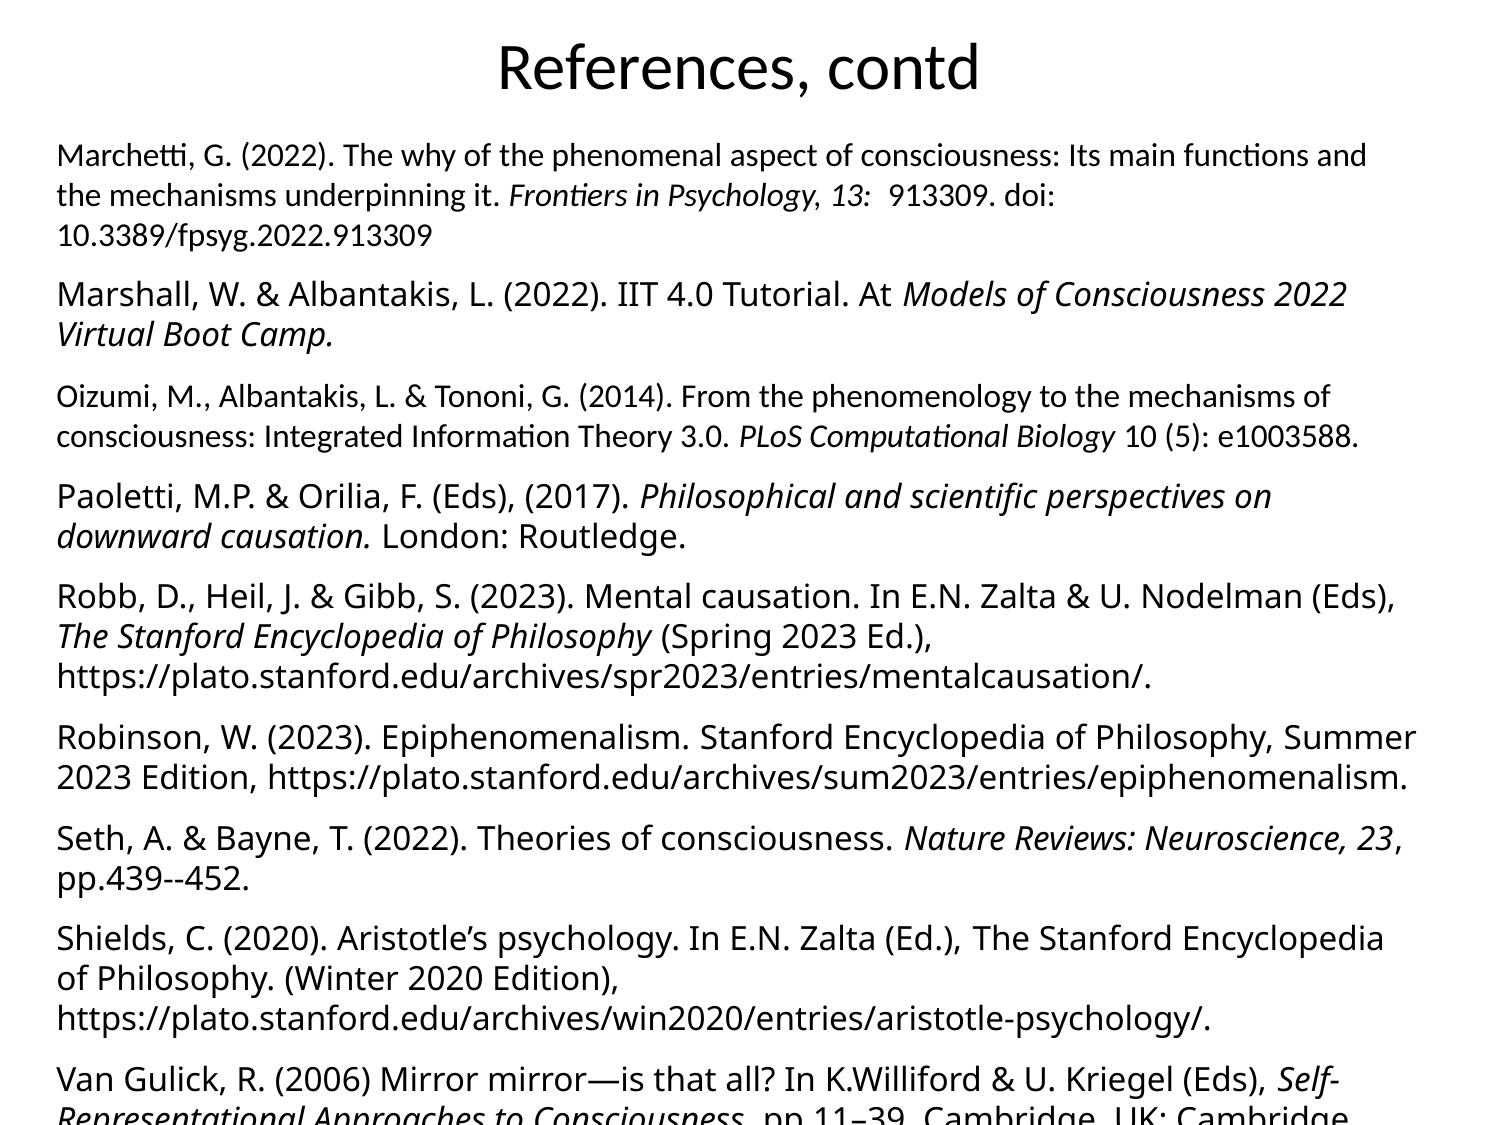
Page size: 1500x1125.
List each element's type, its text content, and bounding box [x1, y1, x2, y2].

list Marchetti, G. (2022). The why of the phenomenal aspect of consciousness: Its main functions and the mechanisms underpinning it. Frontiers in Psychology, 13: 913309. doi: 10.3389/fpsyg.2022.913309 Marshall, W. & Albantakis, L. (2022). IIT 4.0 Tutorial. At Models of Consciousness 2022 Virtual Boot Camp. Oizumi, M., Albantakis, L. & Tononi, G. (2014). From the phenomenology to the mechanisms of consciousness: Integrated Information Theory 3.0. PLoS Computational Biology 10 (5): e1003588. Paoletti, M.P. & Orilia, F. (Eds), (2017). Philosophical and scientific perspectives on downward causation. London: Routledge. Robb, D., Heil, J. & Gibb, S. (2023). Mental causation. In E.N. Zalta & U. Nodelman (Eds), The Stanford Encyclopedia of Philosophy (Spring 2023 Ed.), https://plato.stanford.edu/archives/spr2023/entries/mentalcausation/. Robinson, W. (2023). Epiphenomenalism. Stanford Encyclopedia of Philosophy, Summer 2023 Edition, https://plato.stanford.edu/archives/sum2023/entries/epiphenomenalism. Seth, A. & Bayne, T. (2022). Theories of consciousness. Nature Reviews: Neuroscience, 23, pp.439--452. Shields, C. (2020). Aristotle’s psychology. In E.N. Zalta (Ed.), The Stanford Encyclopedia of Philosophy. (Winter 2020 Edition), https://plato.stanford.edu/archives/win2020/entries/aristotle-psychology/. Van Gulick, R. (2006) Mirror mirror—is that all? In K.Williford & U. Kriegel (Eds), Self-Representational Approaches to Consciousness, pp.11–39. Cambridge, UK: Cambridge University Press. [41, 125, 1436, 1106]
title References, contd [64, 19, 1415, 107]
